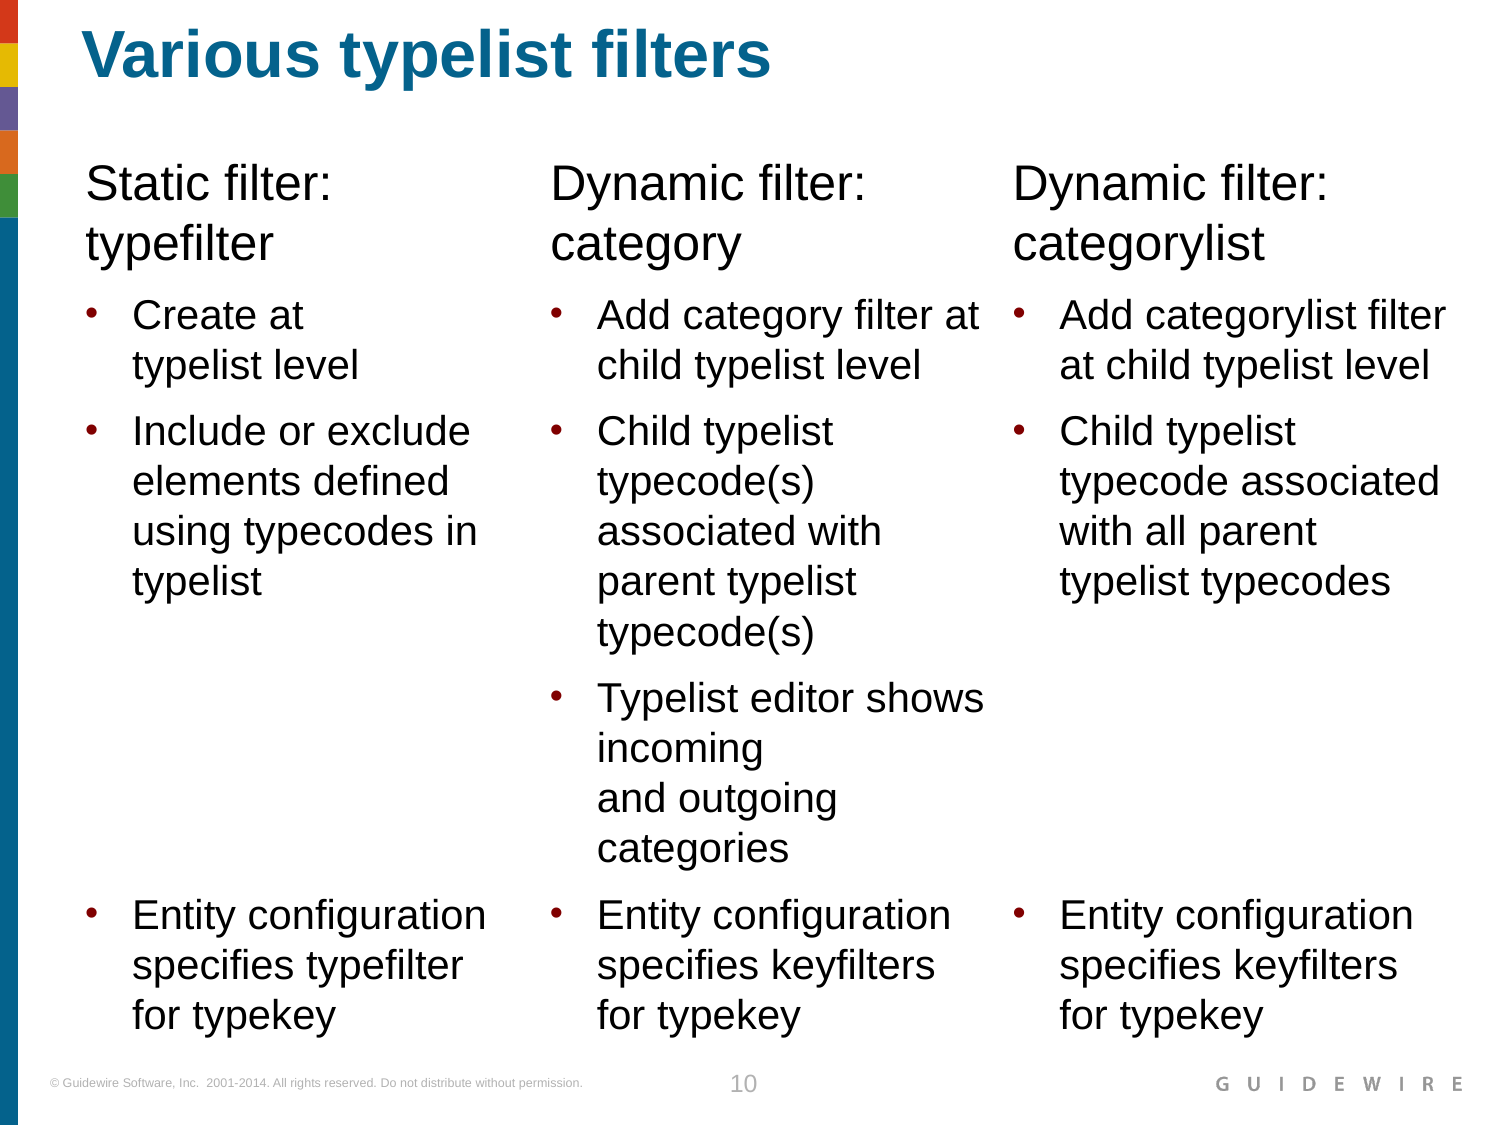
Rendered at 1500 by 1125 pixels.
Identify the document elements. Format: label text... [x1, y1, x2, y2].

list Dynamic filter: category [550, 149, 986, 288]
list Add category filter at child typelist level Child typelist typecode(s) associated with parent typelist typecode(s) Typelist editor shows incoming and outgoing categories Entity configuration specifies keyfilters for typekey [549, 287, 985, 1049]
list Add categorylist filter at child typelist level Child typelist typecode associated with all parent typelist typecodes Entity configuration specifies keyfilters for typekey [1012, 288, 1448, 1049]
picture [1215, 1073, 1480, 1096]
subtitle Static filter: typefilter [85, 149, 521, 288]
list Dynamic filter: categorylist [1012, 149, 1448, 288]
title Various typelist filters [81, 19, 1446, 142]
list Create at typelist level Include or exclude elements defined using typecodes in typelist Entity configuration specifies typefilter for typekey [85, 288, 521, 1049]
